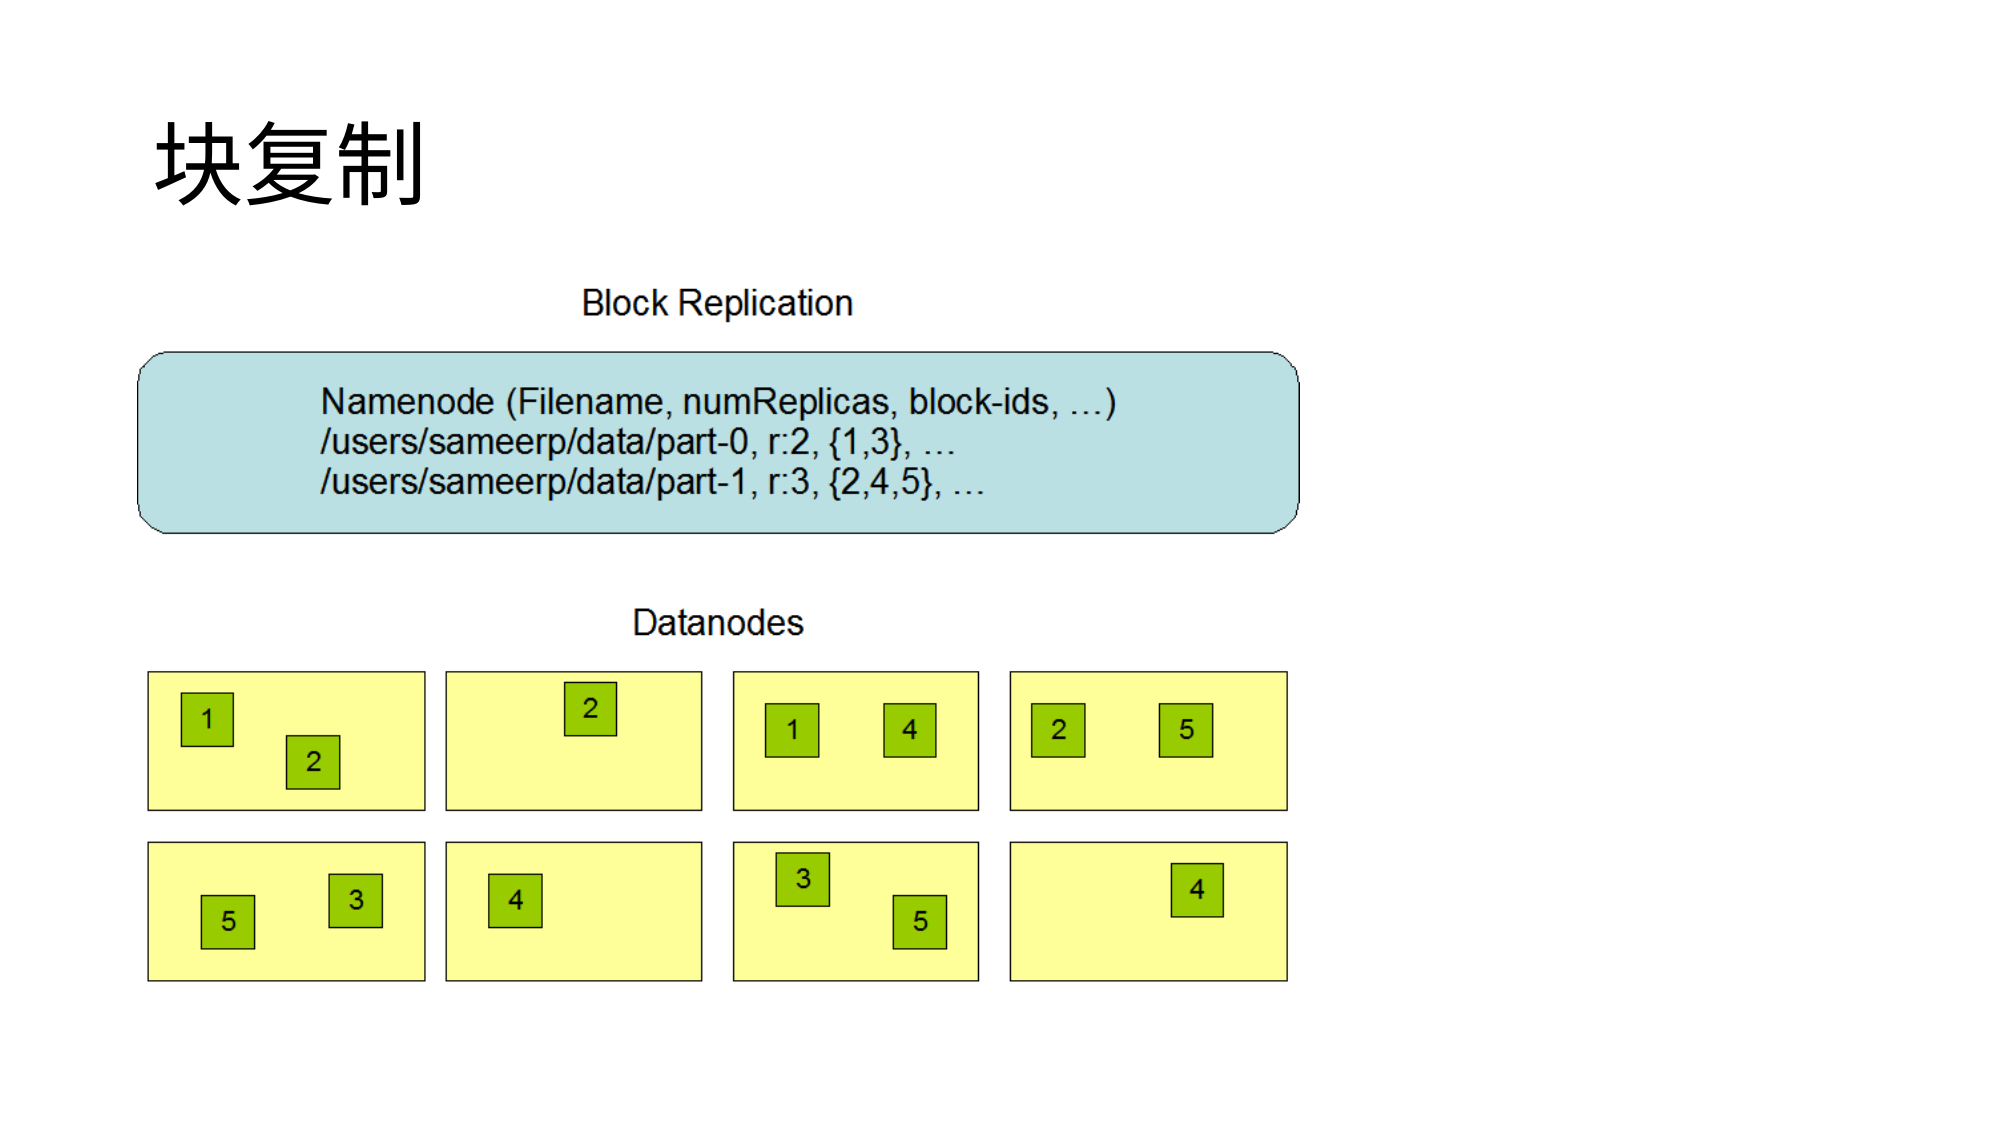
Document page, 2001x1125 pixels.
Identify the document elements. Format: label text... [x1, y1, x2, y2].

picture [137, 277, 1300, 991]
title 块复制 [137, 59, 1863, 278]
